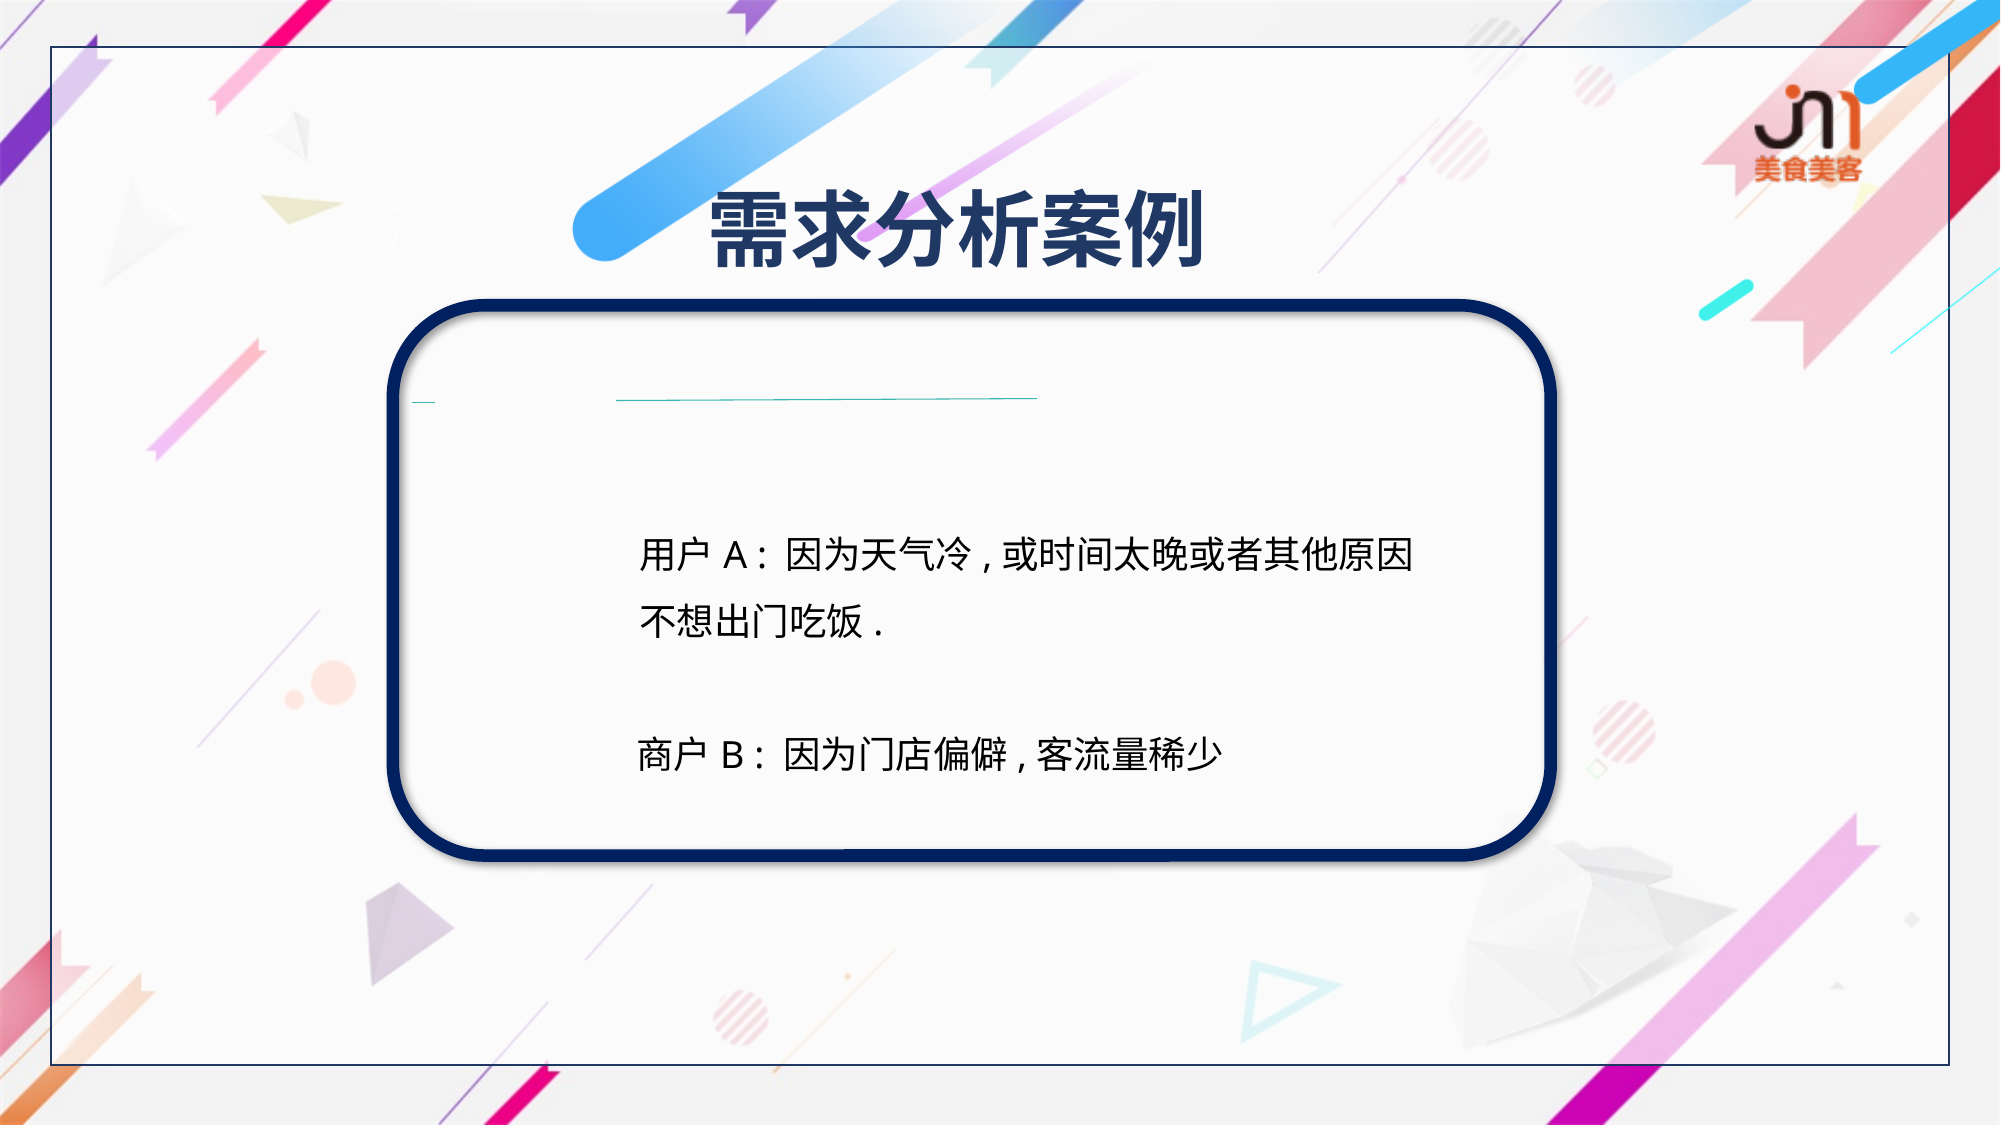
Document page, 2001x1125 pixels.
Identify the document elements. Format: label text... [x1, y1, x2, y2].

text_box [50, 46, 1950, 1066]
picture [0, 0, 2001, 1125]
text_box [391, 304, 1552, 857]
text_box 商户B : 因为门店偏僻,客流量稀少 [616, 698, 1665, 787]
